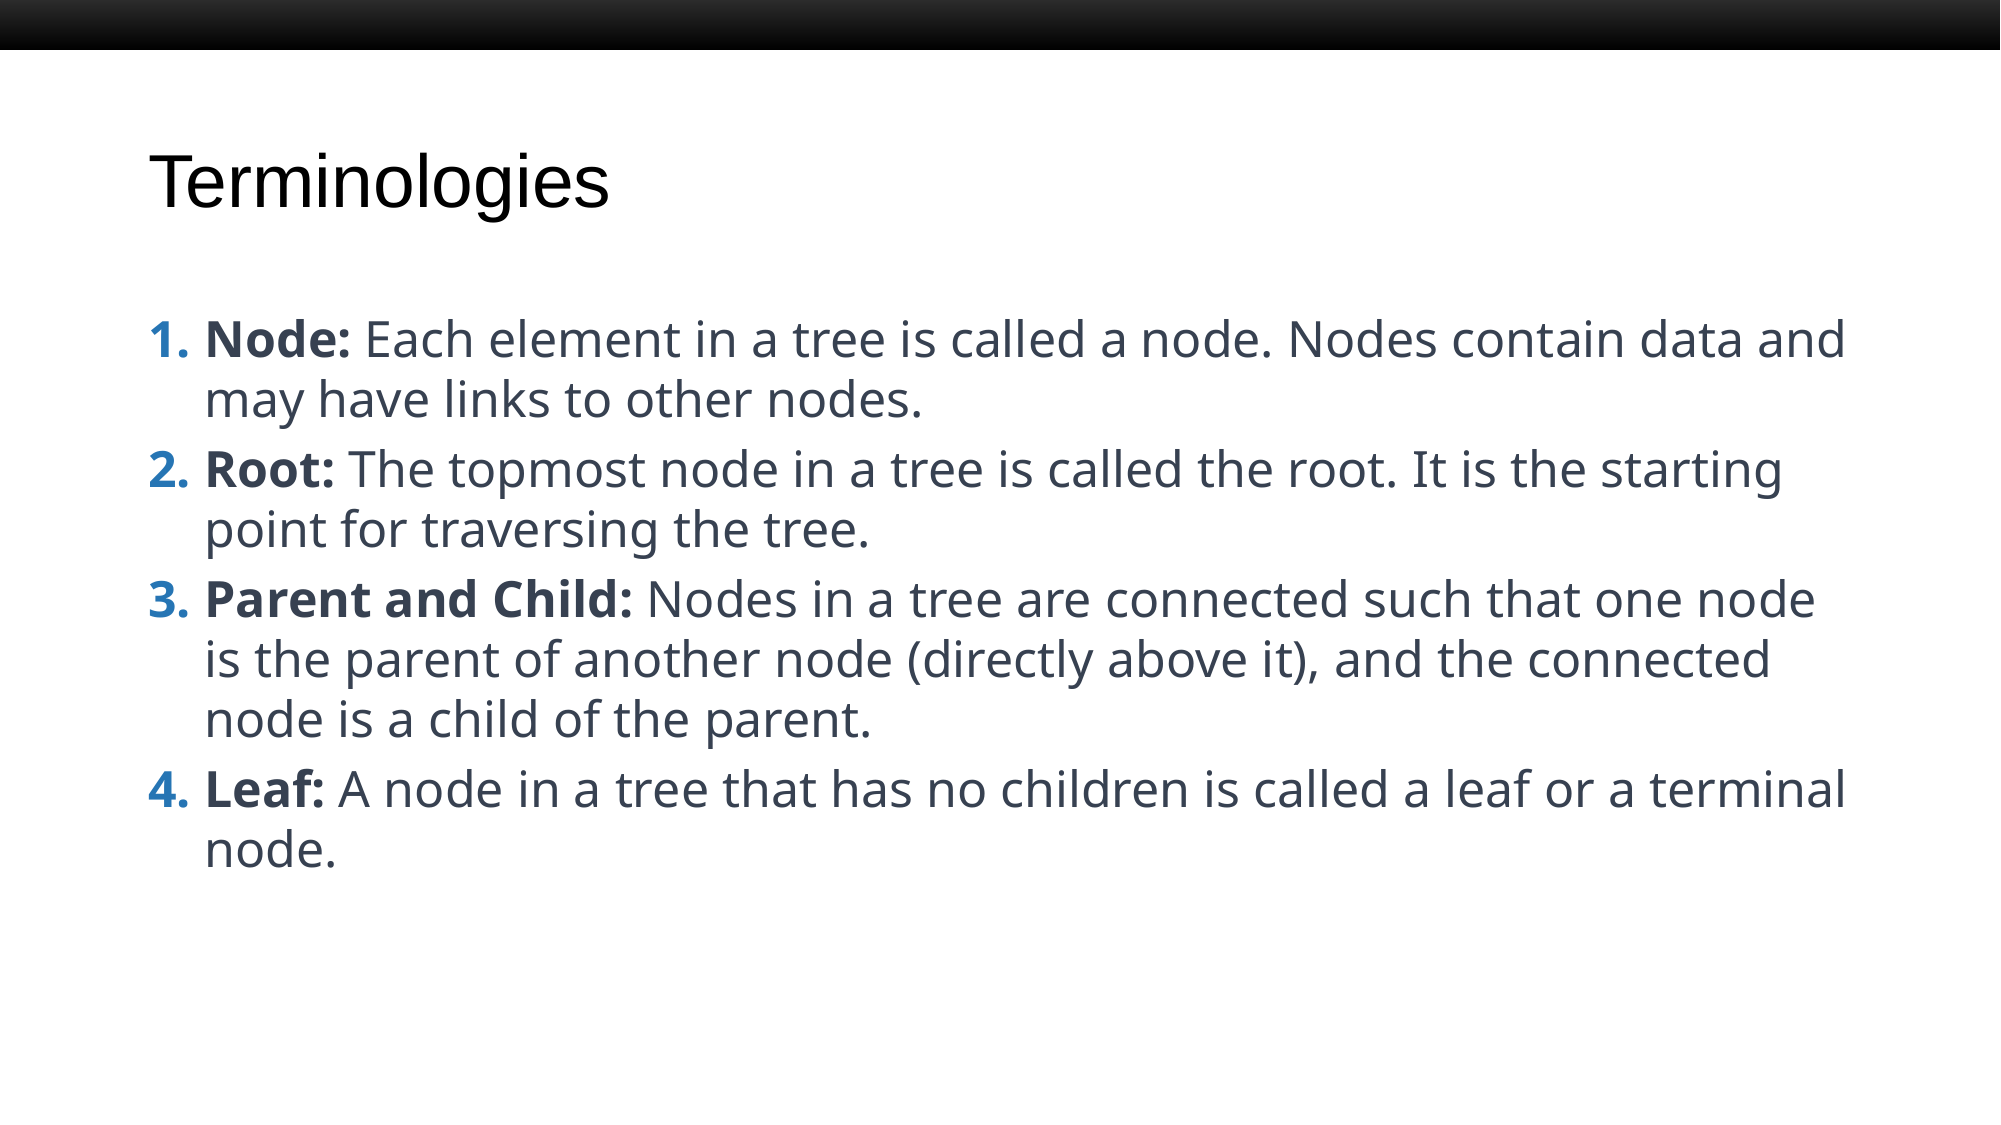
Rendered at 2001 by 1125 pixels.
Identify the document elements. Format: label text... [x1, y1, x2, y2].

list Node: Each element in a tree is called a node. Nodes contain data and may have links to other nodes. Root: The topmost node in a tree is called the root. It is the starting point for traversing the tree. Parent and Child: Nodes in a tree are connected such that one node is the parent of another node (directly above it), and the connected node is a child of the parent. Leaf: A node in a tree that has no children is called a leaf or a terminal node. [133, 299, 1867, 938]
title Terminologies [133, 125, 1867, 238]
